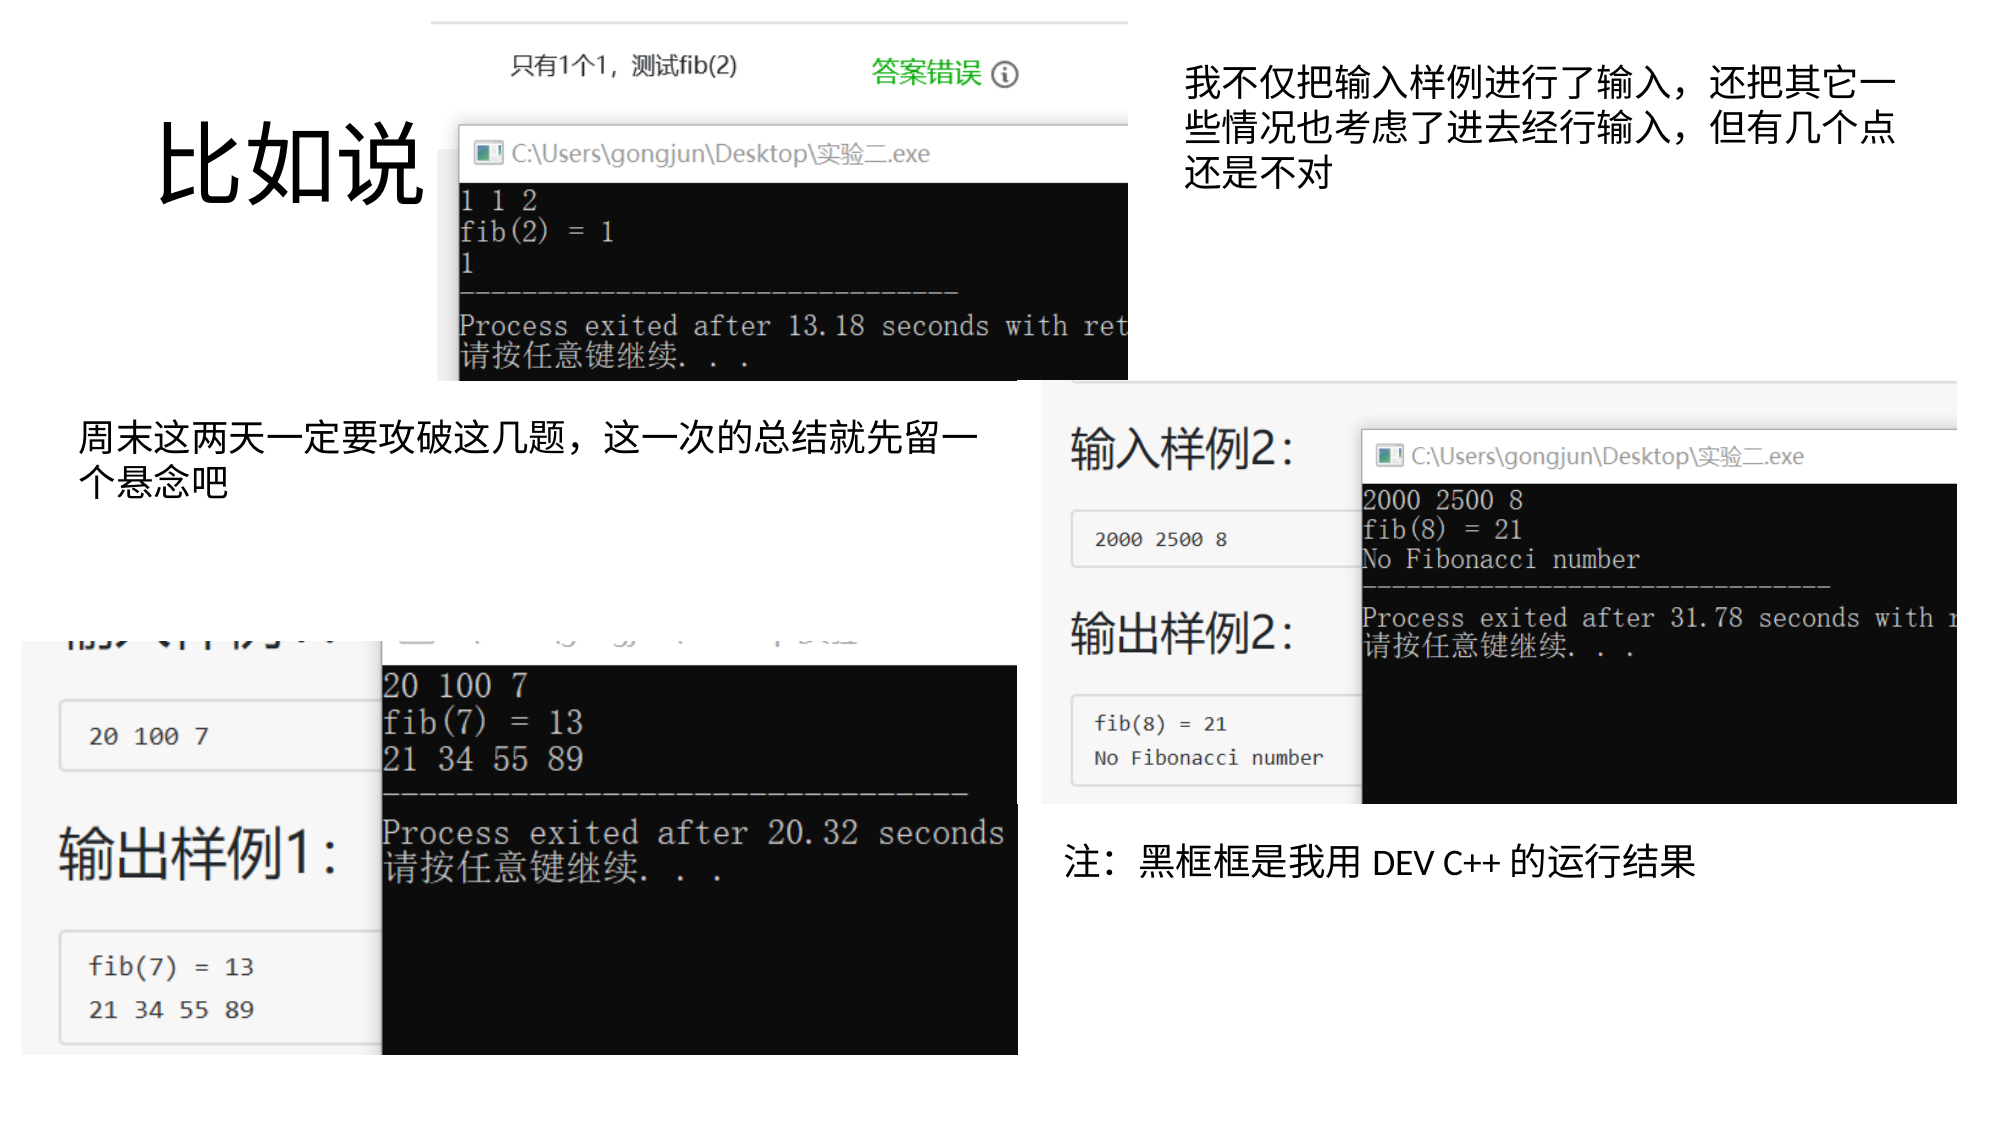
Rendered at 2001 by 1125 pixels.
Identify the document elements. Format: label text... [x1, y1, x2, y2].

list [431, 6, 1128, 381]
text_box 周末这两天一定要攻破这几题，这一次的总结就先留一个悬念吧 [64, 406, 1016, 512]
text_box 我不仅把输入样例进行了输入，还把其它一些情况也考虑了进去经行输入，但有几个点还是不对 [1169, 51, 1932, 202]
picture [19, 379, 1957, 1055]
title 比如说 [1128, 59, 1863, 278]
text_box 注：黑框框是我用DEV C++的运行结果 [1048, 830, 1956, 890]
title 比如说 [137, 59, 431, 278]
